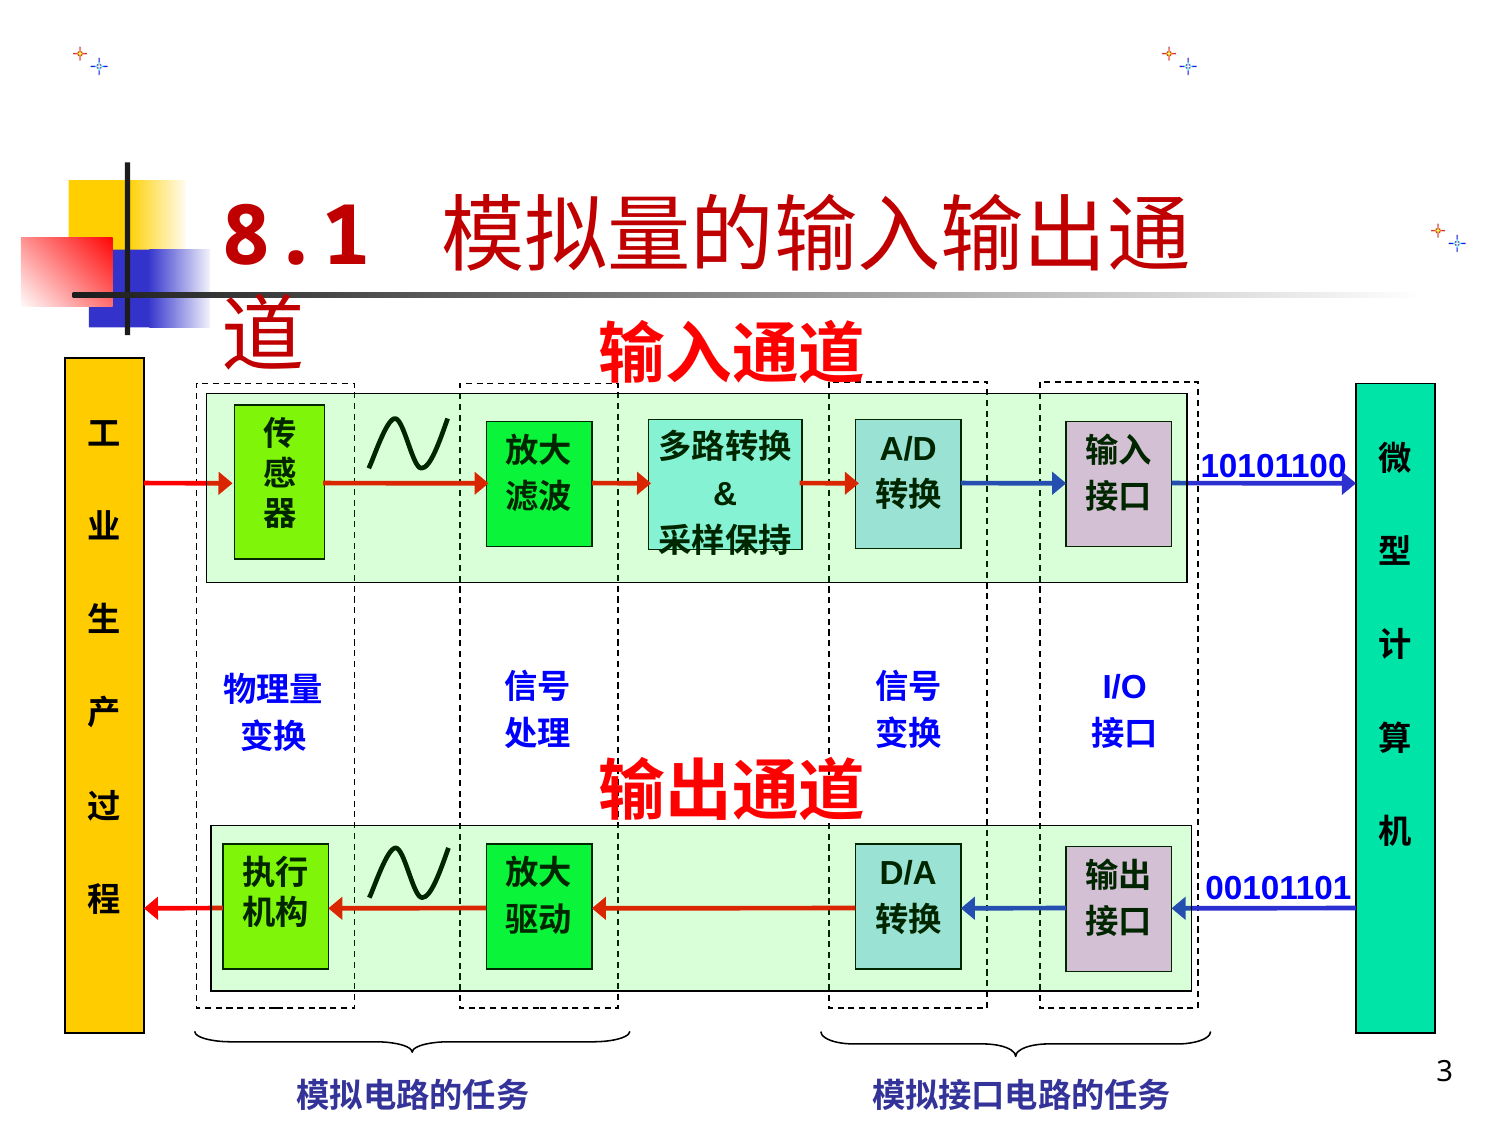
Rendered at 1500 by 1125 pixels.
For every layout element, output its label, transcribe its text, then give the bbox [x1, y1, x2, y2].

text_box [1155, 1024, 1468, 1100]
text_box 输出通道 [584, 747, 880, 828]
text_box 微 型 计 算 机 [1355, 383, 1436, 1033]
text_box [829, 992, 988, 1009]
text_box [206, 393, 1187, 583]
text_box [1039, 389, 1198, 483]
text_box 物理量 变换 [206, 661, 340, 787]
text_box [1039, 909, 1198, 1009]
text_box [1187, 472, 1356, 494]
picture [62, 42, 113, 93]
text_box 模拟电路的任务 [265, 1066, 561, 1122]
text_box [460, 992, 619, 1009]
text_box 00101101 [1199, 874, 1355, 908]
text_box 信号 处理 [479, 658, 597, 784]
text_box 8.1 模拟量的输入输出通道 [206, 173, 1273, 389]
text_box 模拟接口电路的任务 [844, 1066, 1199, 1119]
text_box [196, 909, 355, 1009]
picture [1420, 219, 1471, 270]
text_box [460, 389, 619, 393]
text_box [194, 1031, 630, 1053]
picture [1151, 42, 1202, 93]
text_box 信号 变换 [850, 658, 968, 784]
text_box [460, 583, 619, 825]
text_box [820, 1031, 1211, 1057]
text_box [829, 389, 988, 393]
text_box [143, 897, 211, 919]
text_box I/O 接口 [1066, 658, 1184, 784]
text_box [196, 484, 355, 908]
text_box [196, 383, 355, 483]
text_box [829, 583, 988, 825]
text_box 10101100 [1198, 451, 1353, 476]
text_box [1039, 484, 1198, 908]
text_box 工 业 生 产 过 程 [64, 357, 144, 1033]
text_box [211, 825, 1192, 992]
